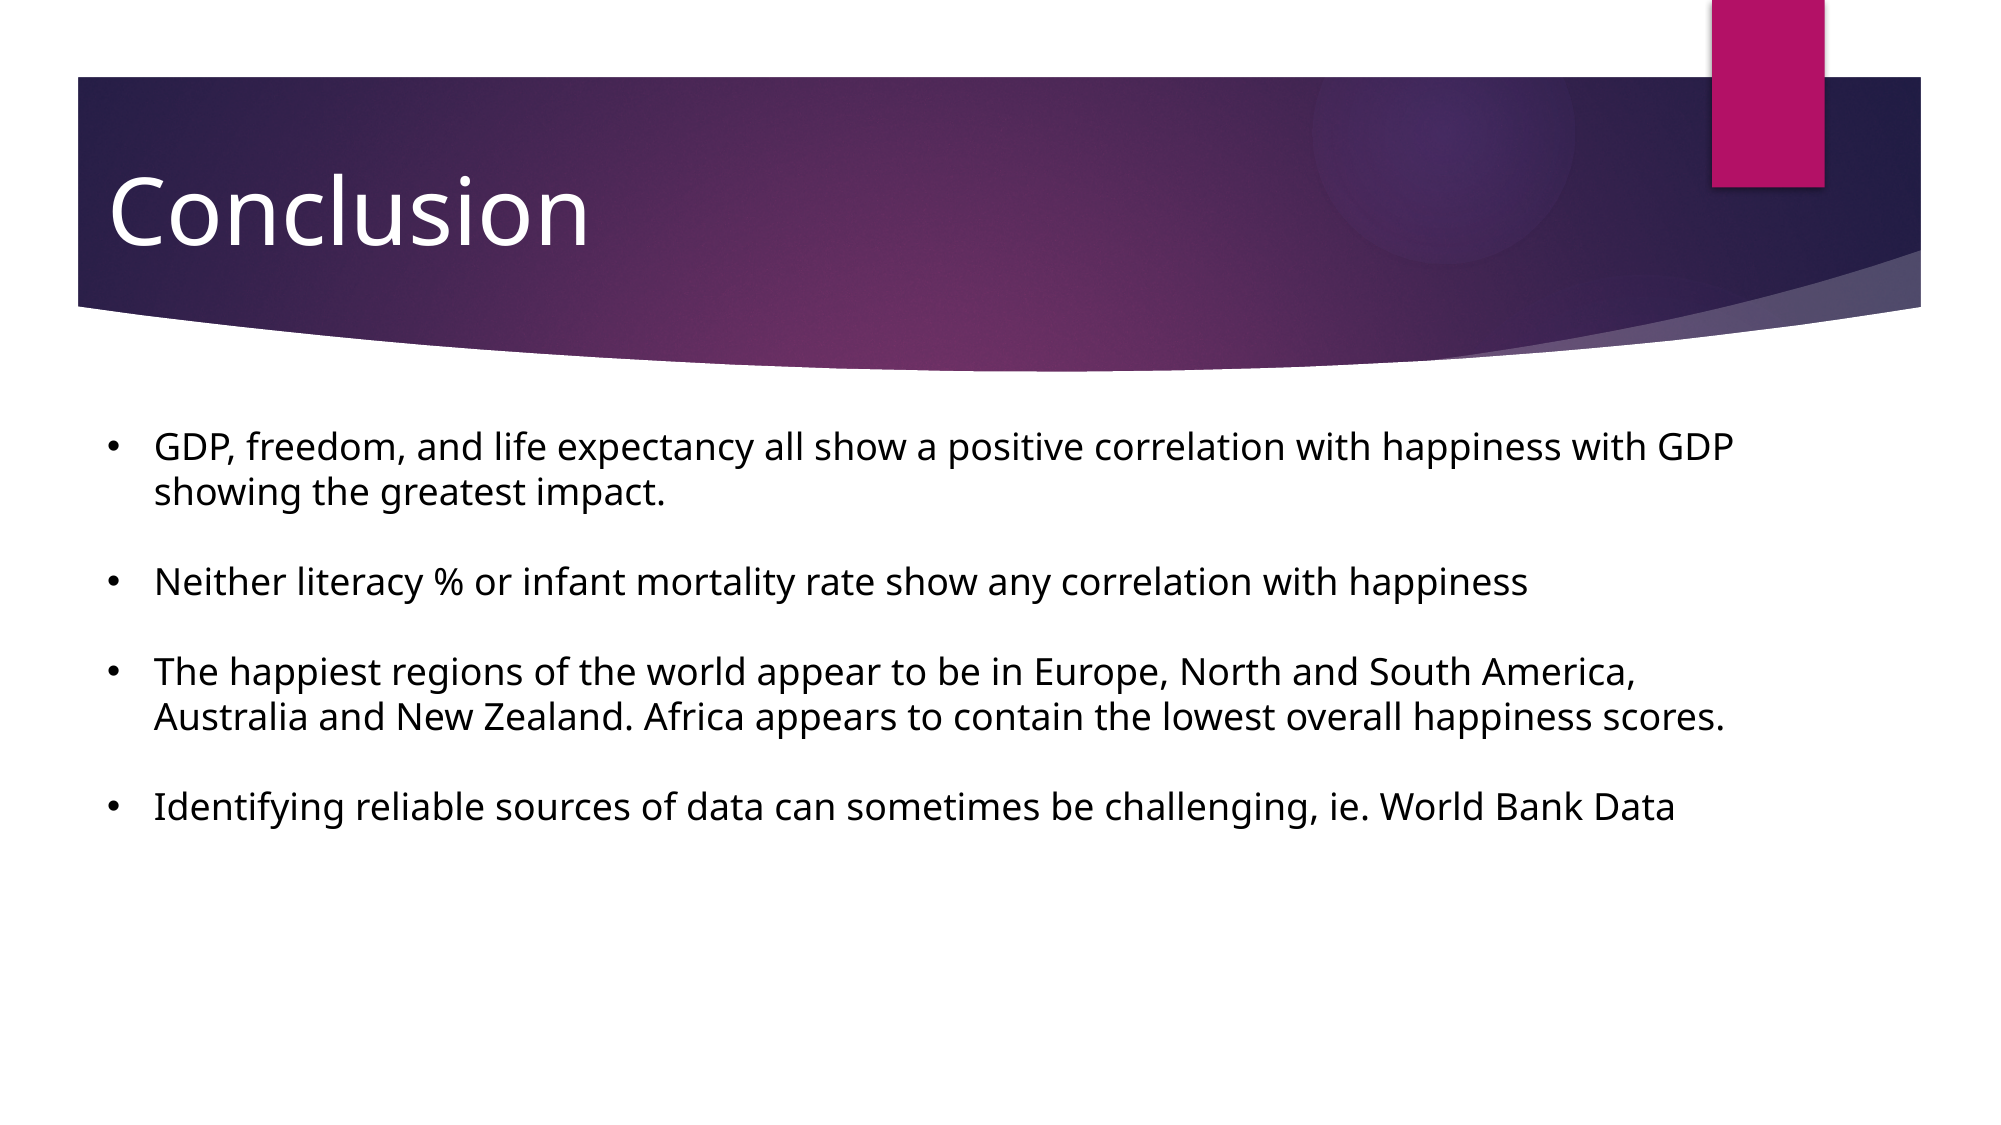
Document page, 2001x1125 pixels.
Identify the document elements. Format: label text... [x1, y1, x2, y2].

text_box GDP, freedom, and life expectancy all show a positive correlation with happiness with GDP showing the greatest impact. Neither literacy % or infant mortality rate show any correlation with happiness The happiest regions of the world appear to be in Europe, North and South America, Australia and New Zealand. Africa appears to contain the lowest overall happiness scores. Identifying reliable sources of data can sometimes be challenging, ie. World Bank Data [92, 415, 1763, 971]
title Conclusion [92, 69, 1269, 272]
